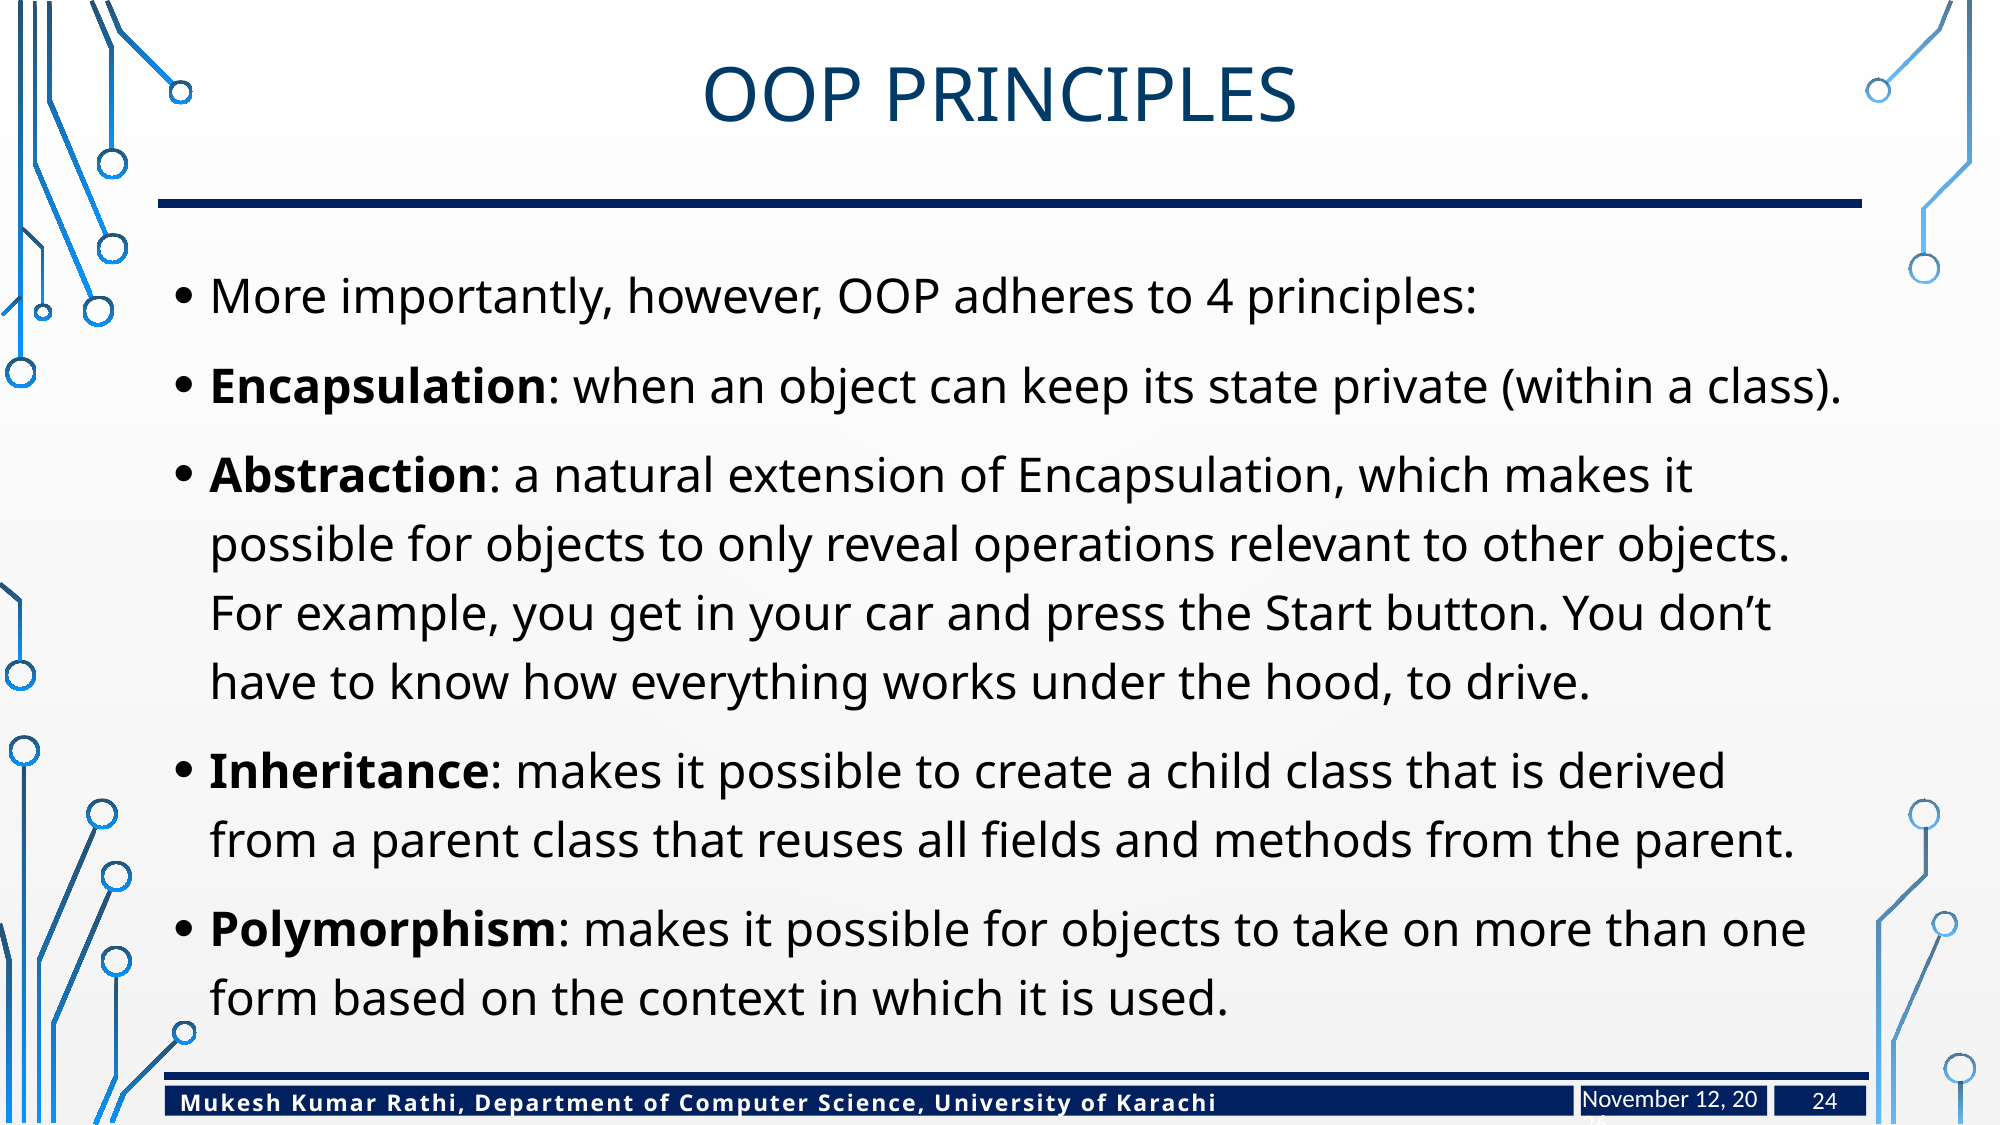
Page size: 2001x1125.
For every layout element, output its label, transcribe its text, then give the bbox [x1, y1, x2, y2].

title Oop principles [158, 11, 1863, 184]
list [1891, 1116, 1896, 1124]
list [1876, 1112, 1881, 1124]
list More importantly, however, OOP adheres to 4 principles: Encapsulation: when an object can keep its state private (within a class). Abstraction: a natural extension of Encapsulation, which makes it possible for objects to only reveal operations relevant to other objects. For example, you get in your car and press the Start button. You don’t have to know how everything works under the hood, to drive. Inheritance: makes it possible to create a child class that is derived from a parent class that reuses all fields and methods from the parent. Polymorphism: makes it possible for objects to take on more than one form based on the context in which it is used. [158, 246, 1863, 1058]
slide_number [1582, 1080, 1764, 1115]
slide_number 24 [1778, 1083, 1871, 1115]
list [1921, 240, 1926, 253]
